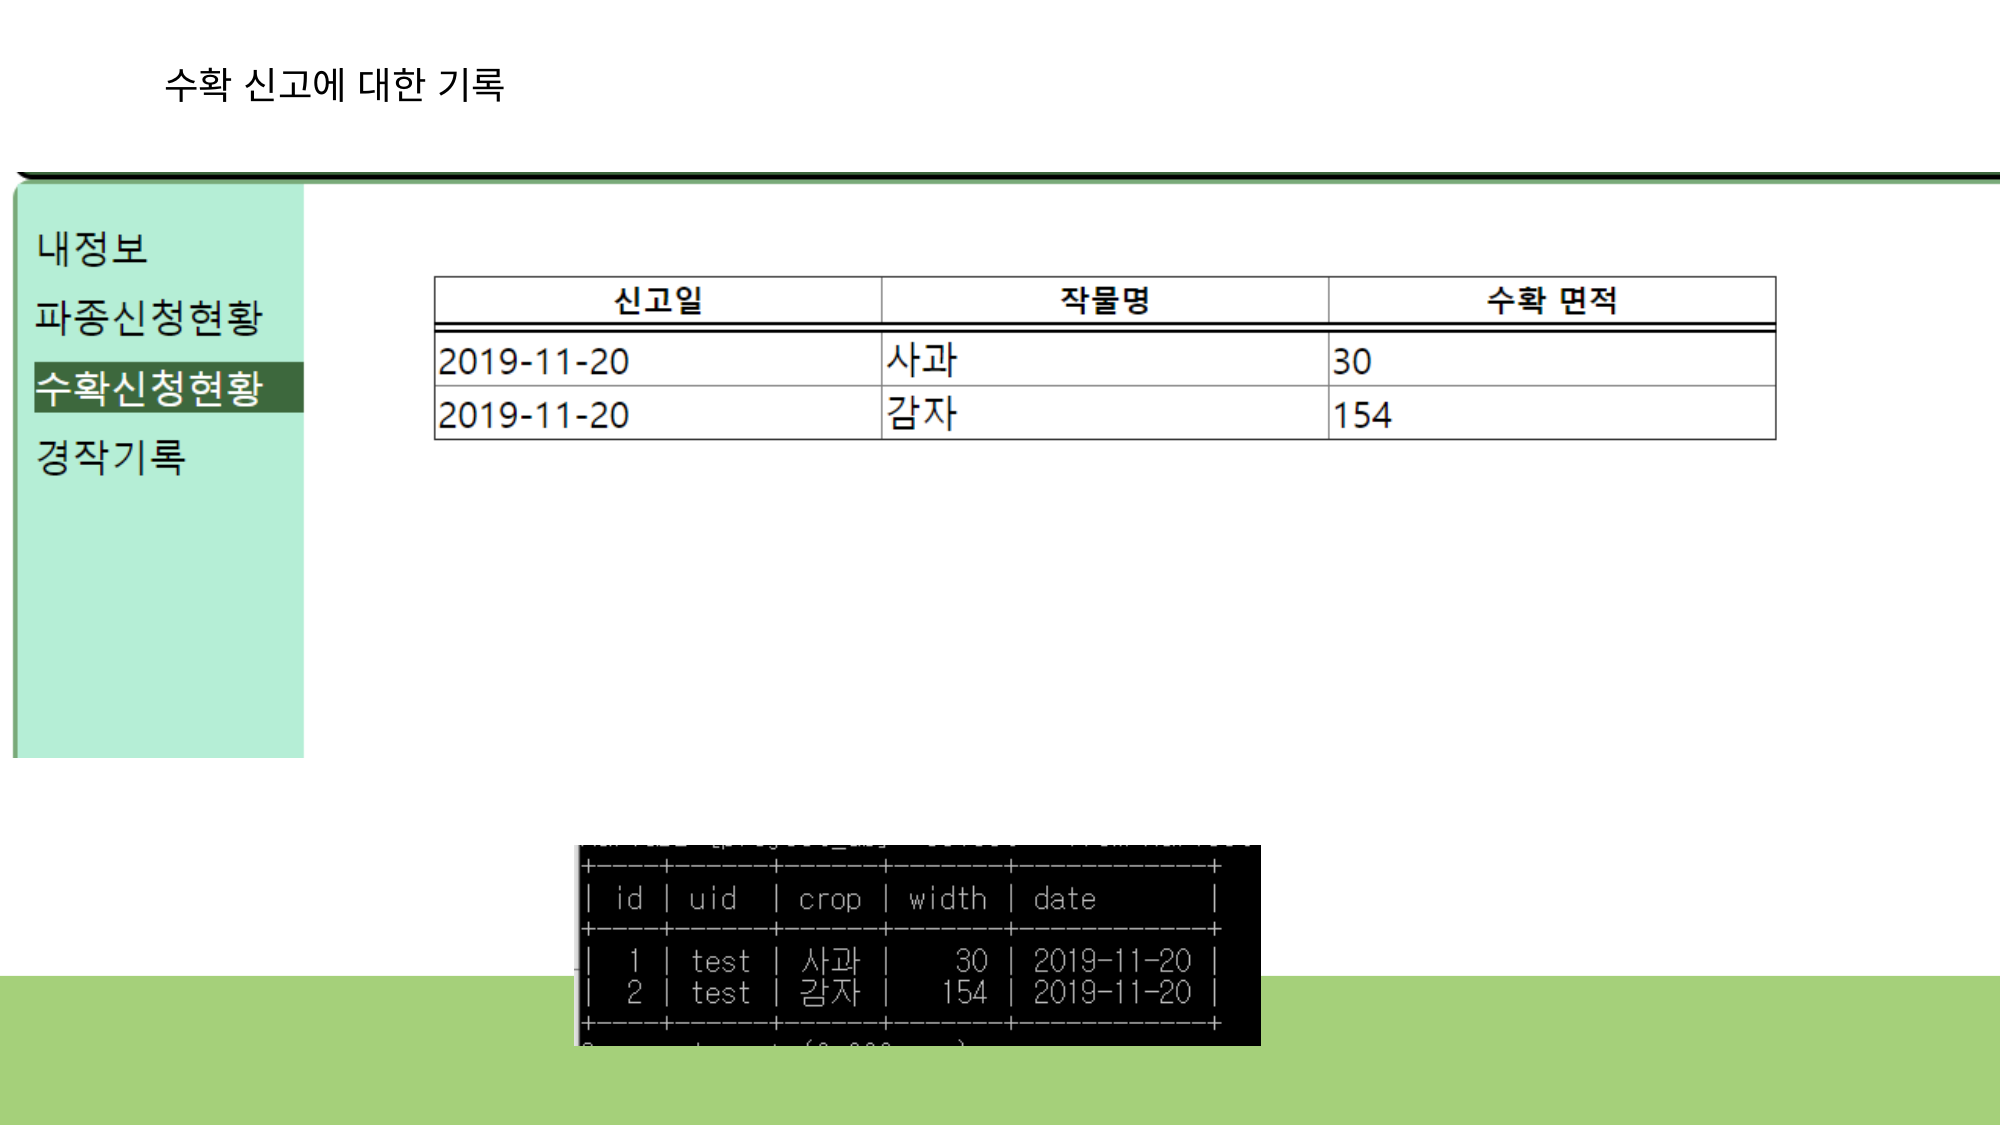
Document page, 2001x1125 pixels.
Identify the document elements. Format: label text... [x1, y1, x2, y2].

text_box 수확 신고에 대한 기록 [149, 54, 522, 115]
picture [574, 845, 1262, 1047]
text_box [0, 974, 2000, 1125]
picture [0, 172, 2000, 758]
